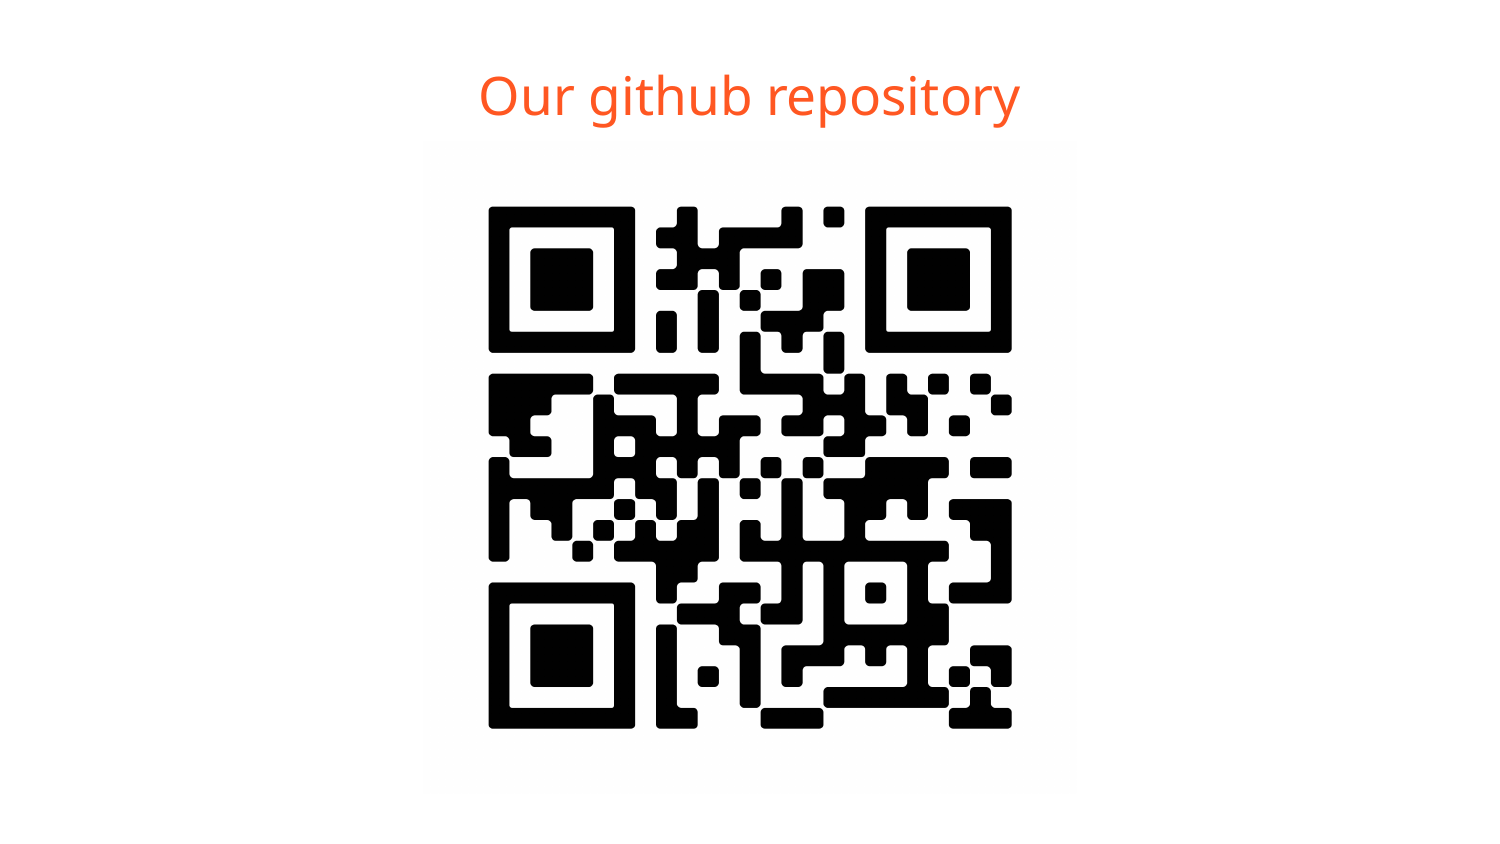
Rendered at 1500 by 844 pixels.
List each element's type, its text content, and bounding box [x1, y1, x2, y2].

title Our github repository [51, 47, 1449, 142]
picture [423, 140, 1077, 794]
